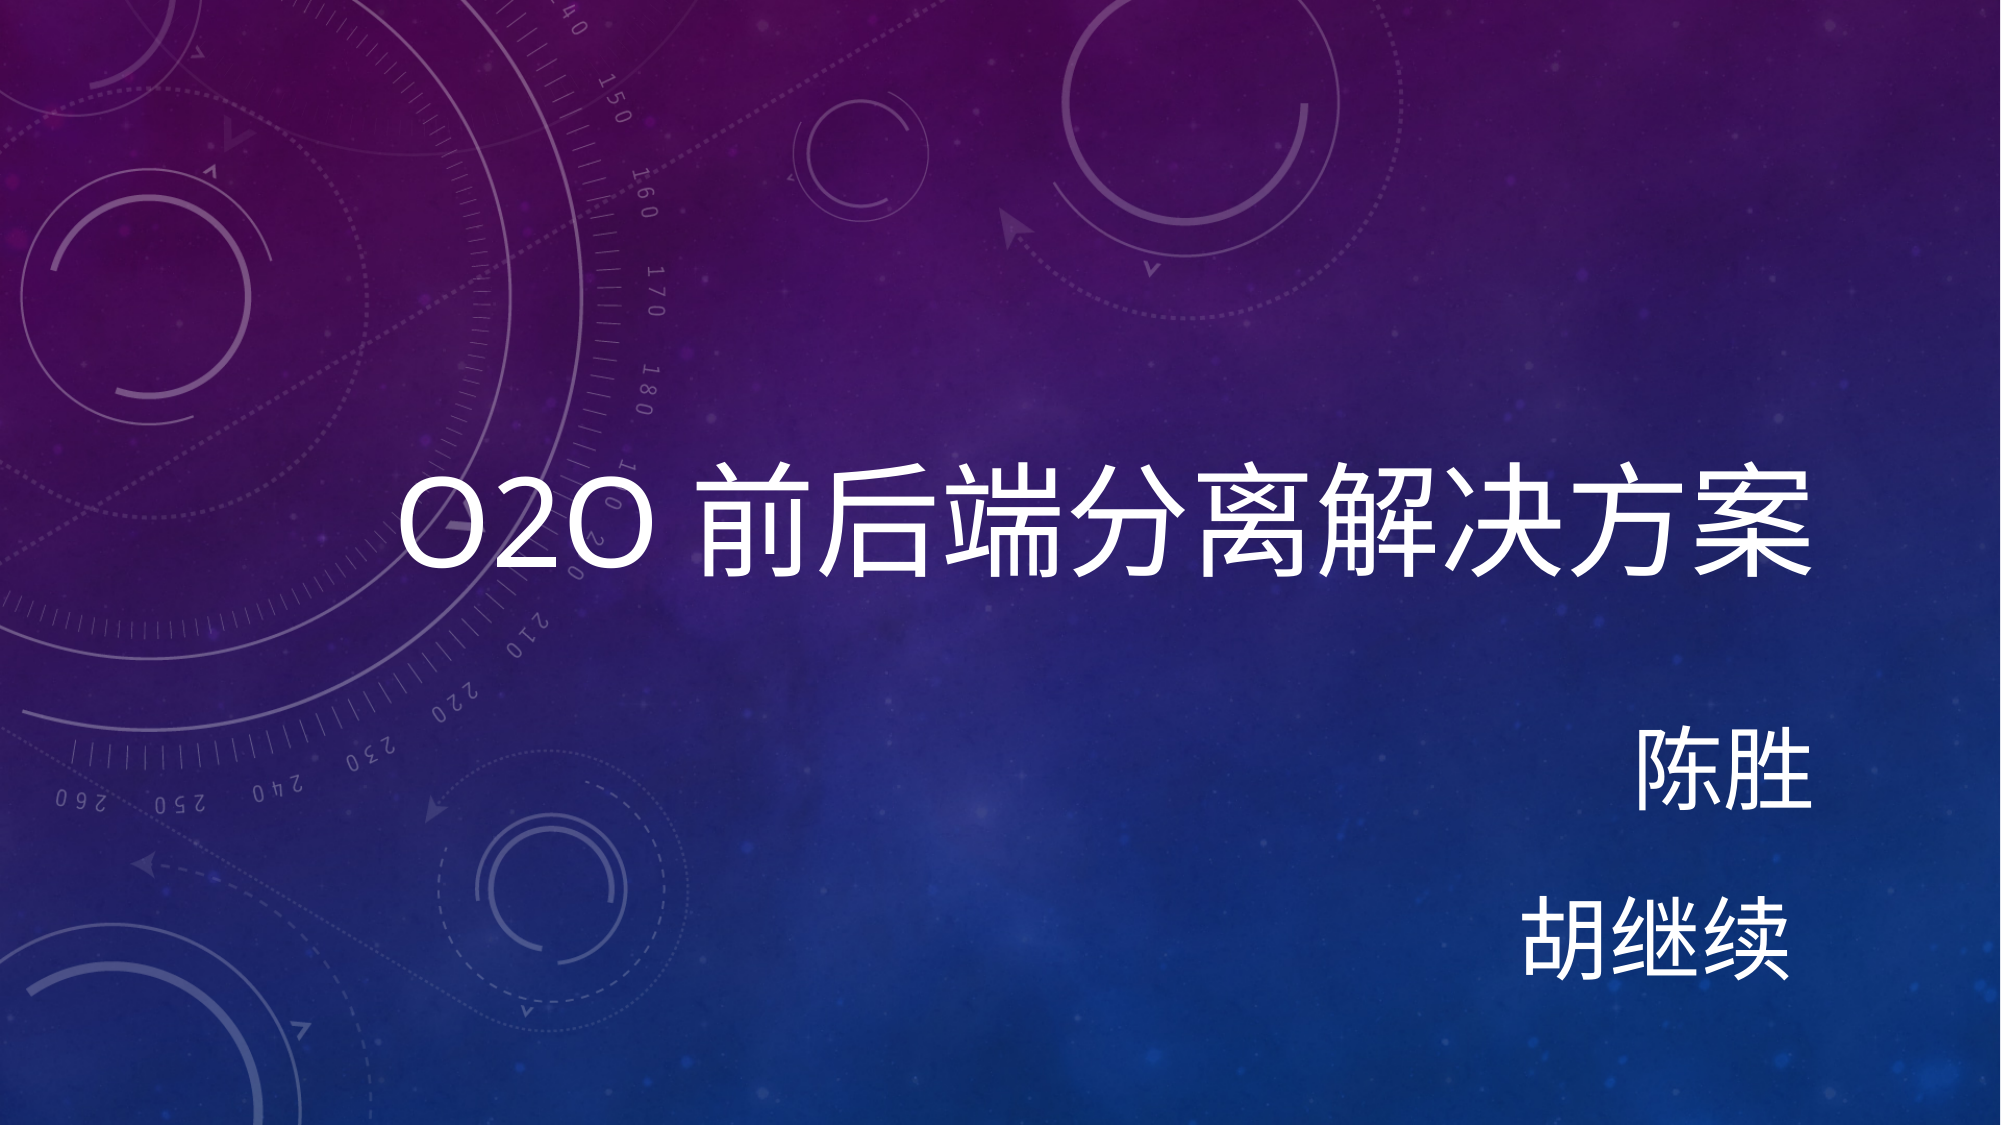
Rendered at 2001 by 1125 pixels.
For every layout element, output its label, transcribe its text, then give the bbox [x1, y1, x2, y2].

picture [0, 0, 2001, 1125]
subtitle 陈胜 [650, 704, 1831, 935]
title o2o前后端分离解决方案 [355, 202, 1831, 600]
text_box 胡继续 [1352, 874, 1855, 999]
